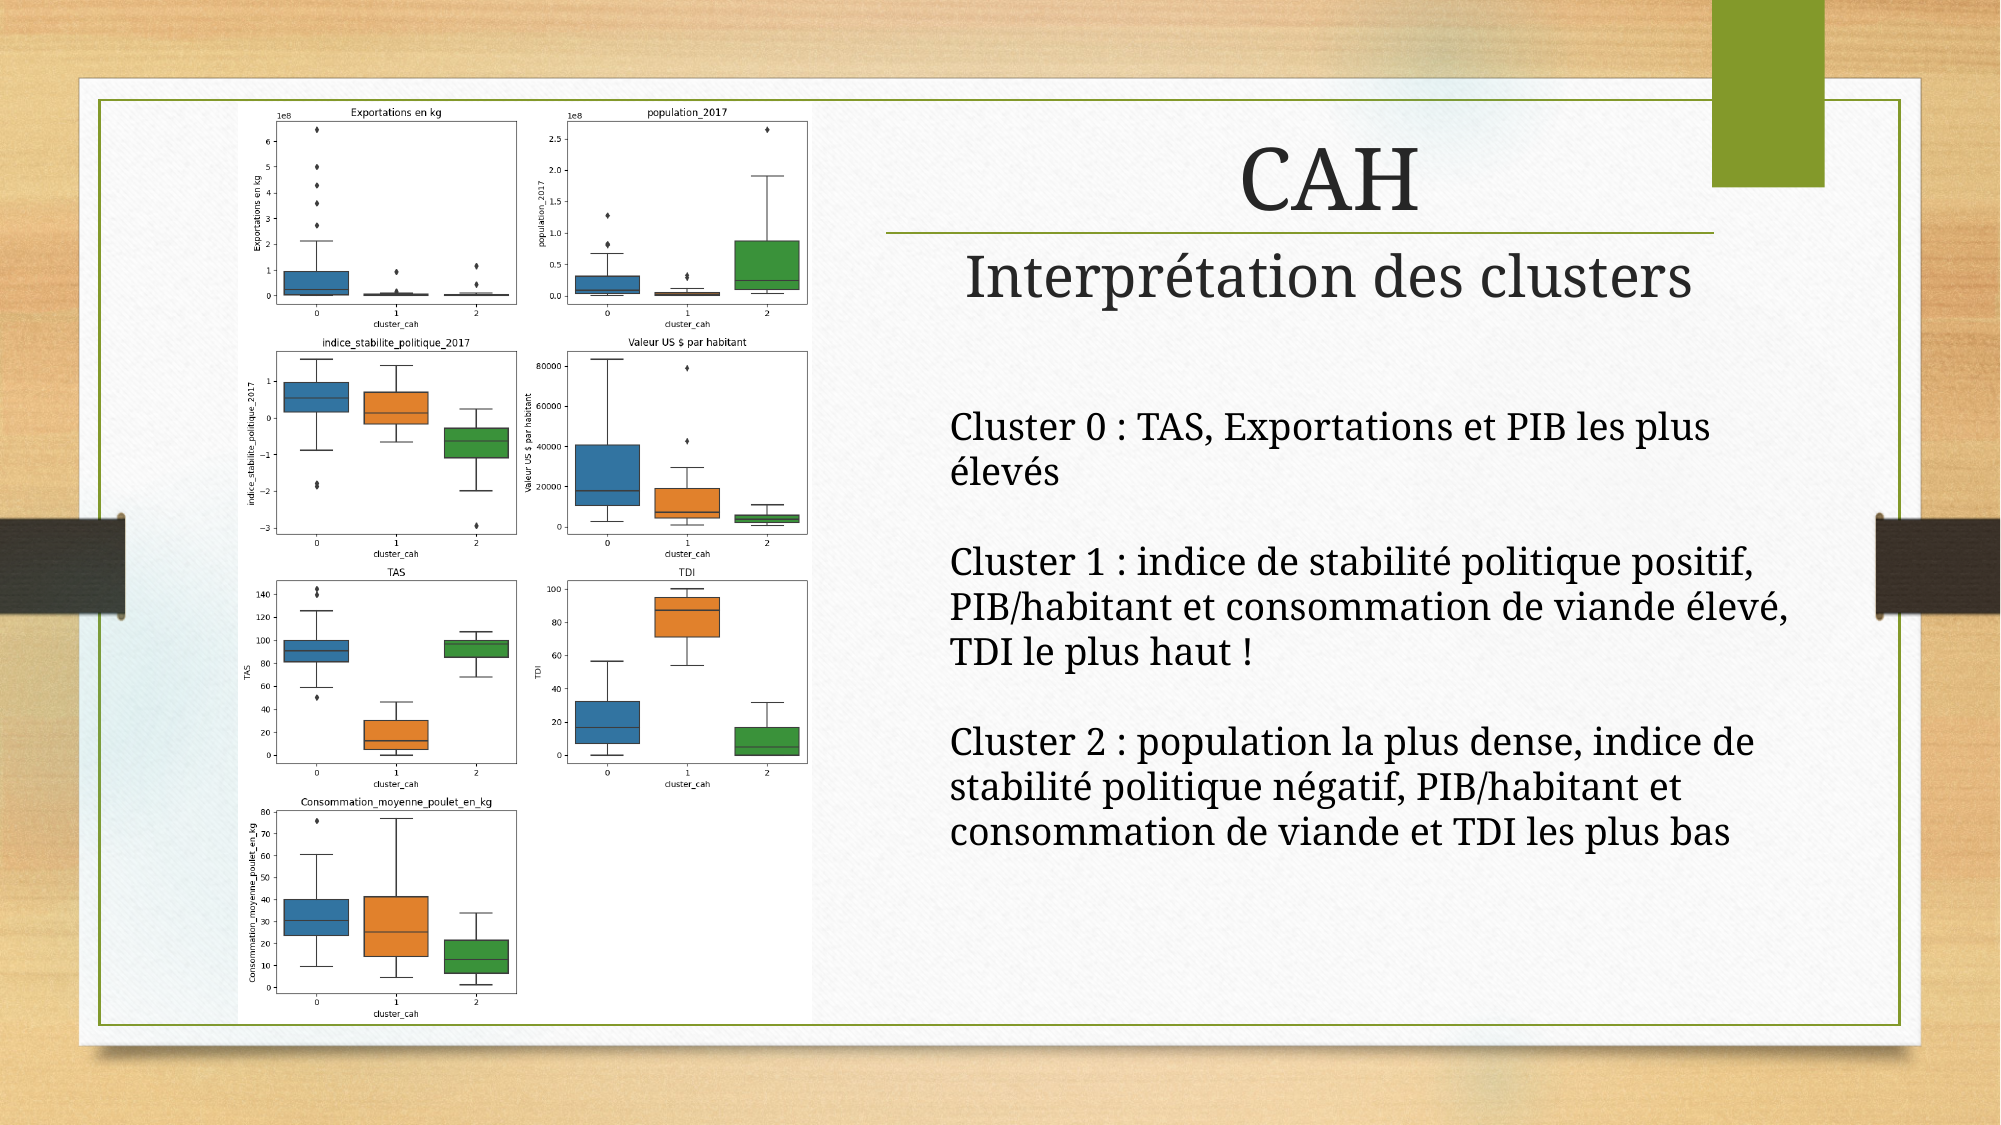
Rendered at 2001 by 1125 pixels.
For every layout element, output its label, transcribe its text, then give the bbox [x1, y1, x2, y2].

title CAH Interprétation des clusters [812, 109, 1858, 322]
picture [0, 0, 2001, 1125]
text_box Cluster 0 : TAS, Exportations et PIB les plus élevés Cluster 1 : indice de stabilité politique positif, PIB/habitant et consommation de viande élevé, TDI le plus haut ! Cluster 2 : population la plus dense, indice de stabilité politique négatif, PIB/habitant et consommation de viande et TDI les plus bas [934, 395, 1833, 861]
